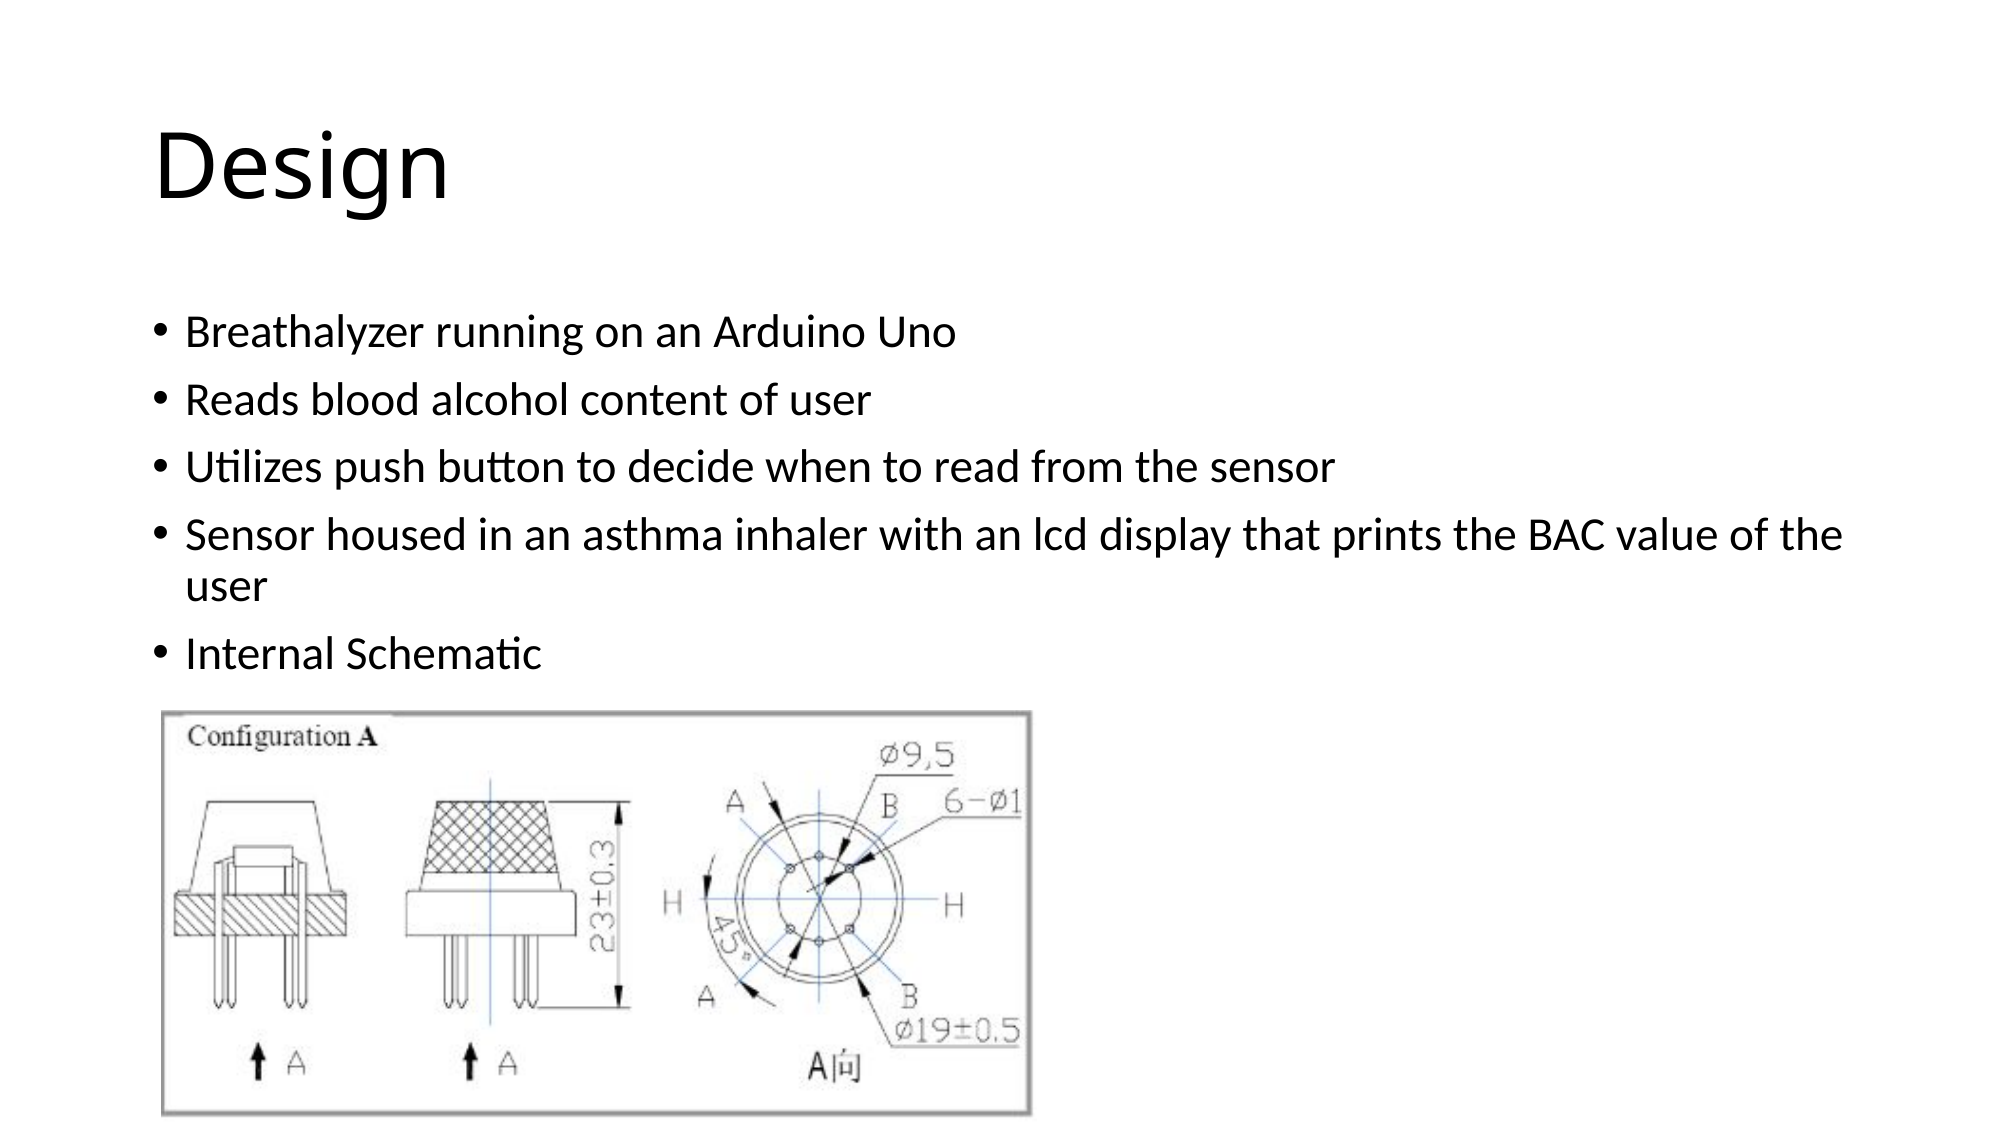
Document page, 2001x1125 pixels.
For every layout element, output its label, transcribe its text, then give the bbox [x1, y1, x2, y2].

title Design [137, 59, 1863, 278]
list Breathalyzer running on an Arduino Uno Reads blood alcohol content of user Utilizes push button to decide when to read from the sensor Sensor housed in an asthma inhaler with an lcd display that prints the BAC value of the user Internal Schematic [137, 299, 1863, 689]
picture [161, 710, 1037, 1125]
